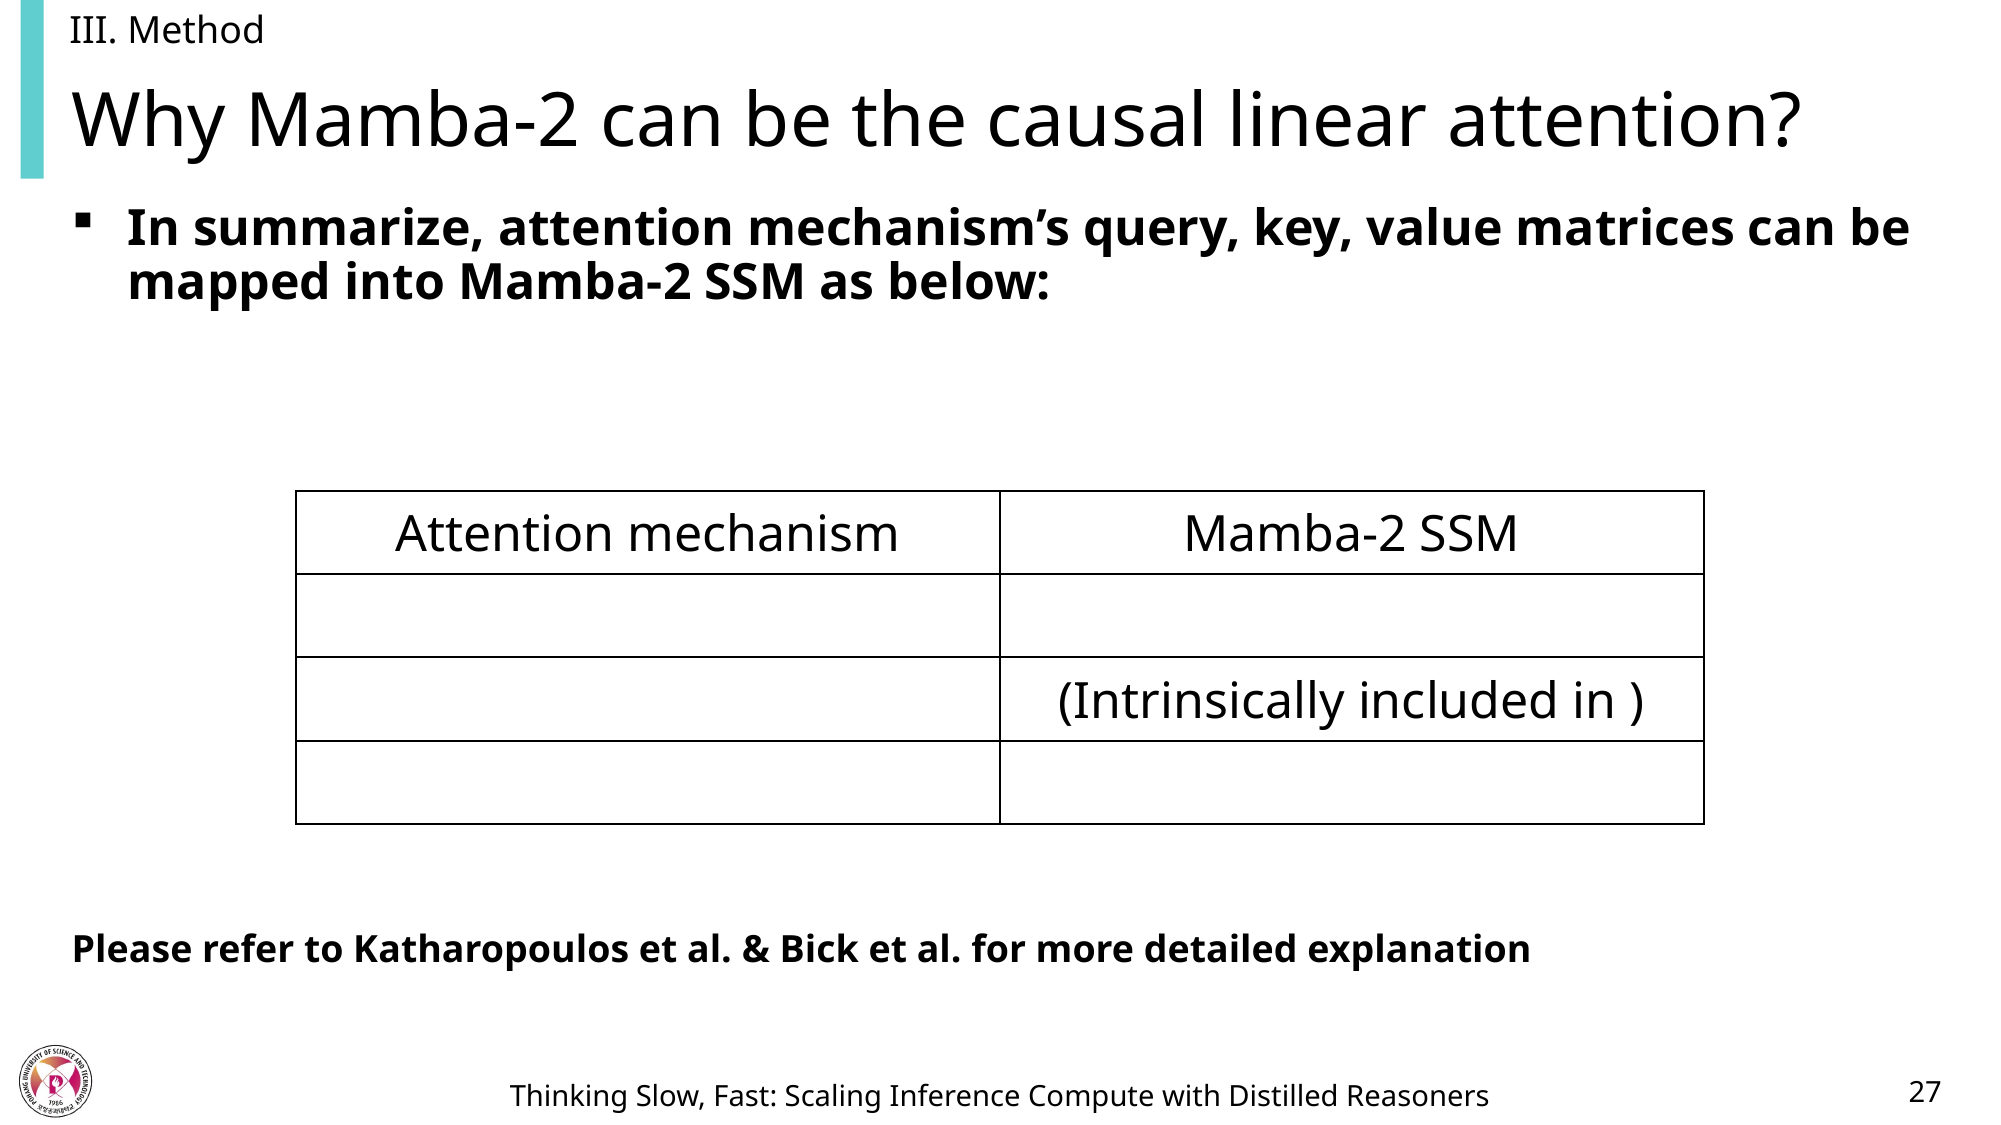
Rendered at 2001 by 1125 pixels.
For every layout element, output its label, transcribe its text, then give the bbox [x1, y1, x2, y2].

title Why Mamba-2 can be the causal linear attention? [56, 74, 1944, 179]
list In summarize, attention mechanism’s query, key, value matrices can be mapped into Mamba-2 SSM as below: Please refer to Katharopoulos et al. & Bick et al. for more detailed explanation [56, 195, 1944, 1029]
list III. Method [54, 4, 711, 58]
picture [15, 1043, 94, 1125]
slide_number 27 [1893, 1065, 2000, 1125]
